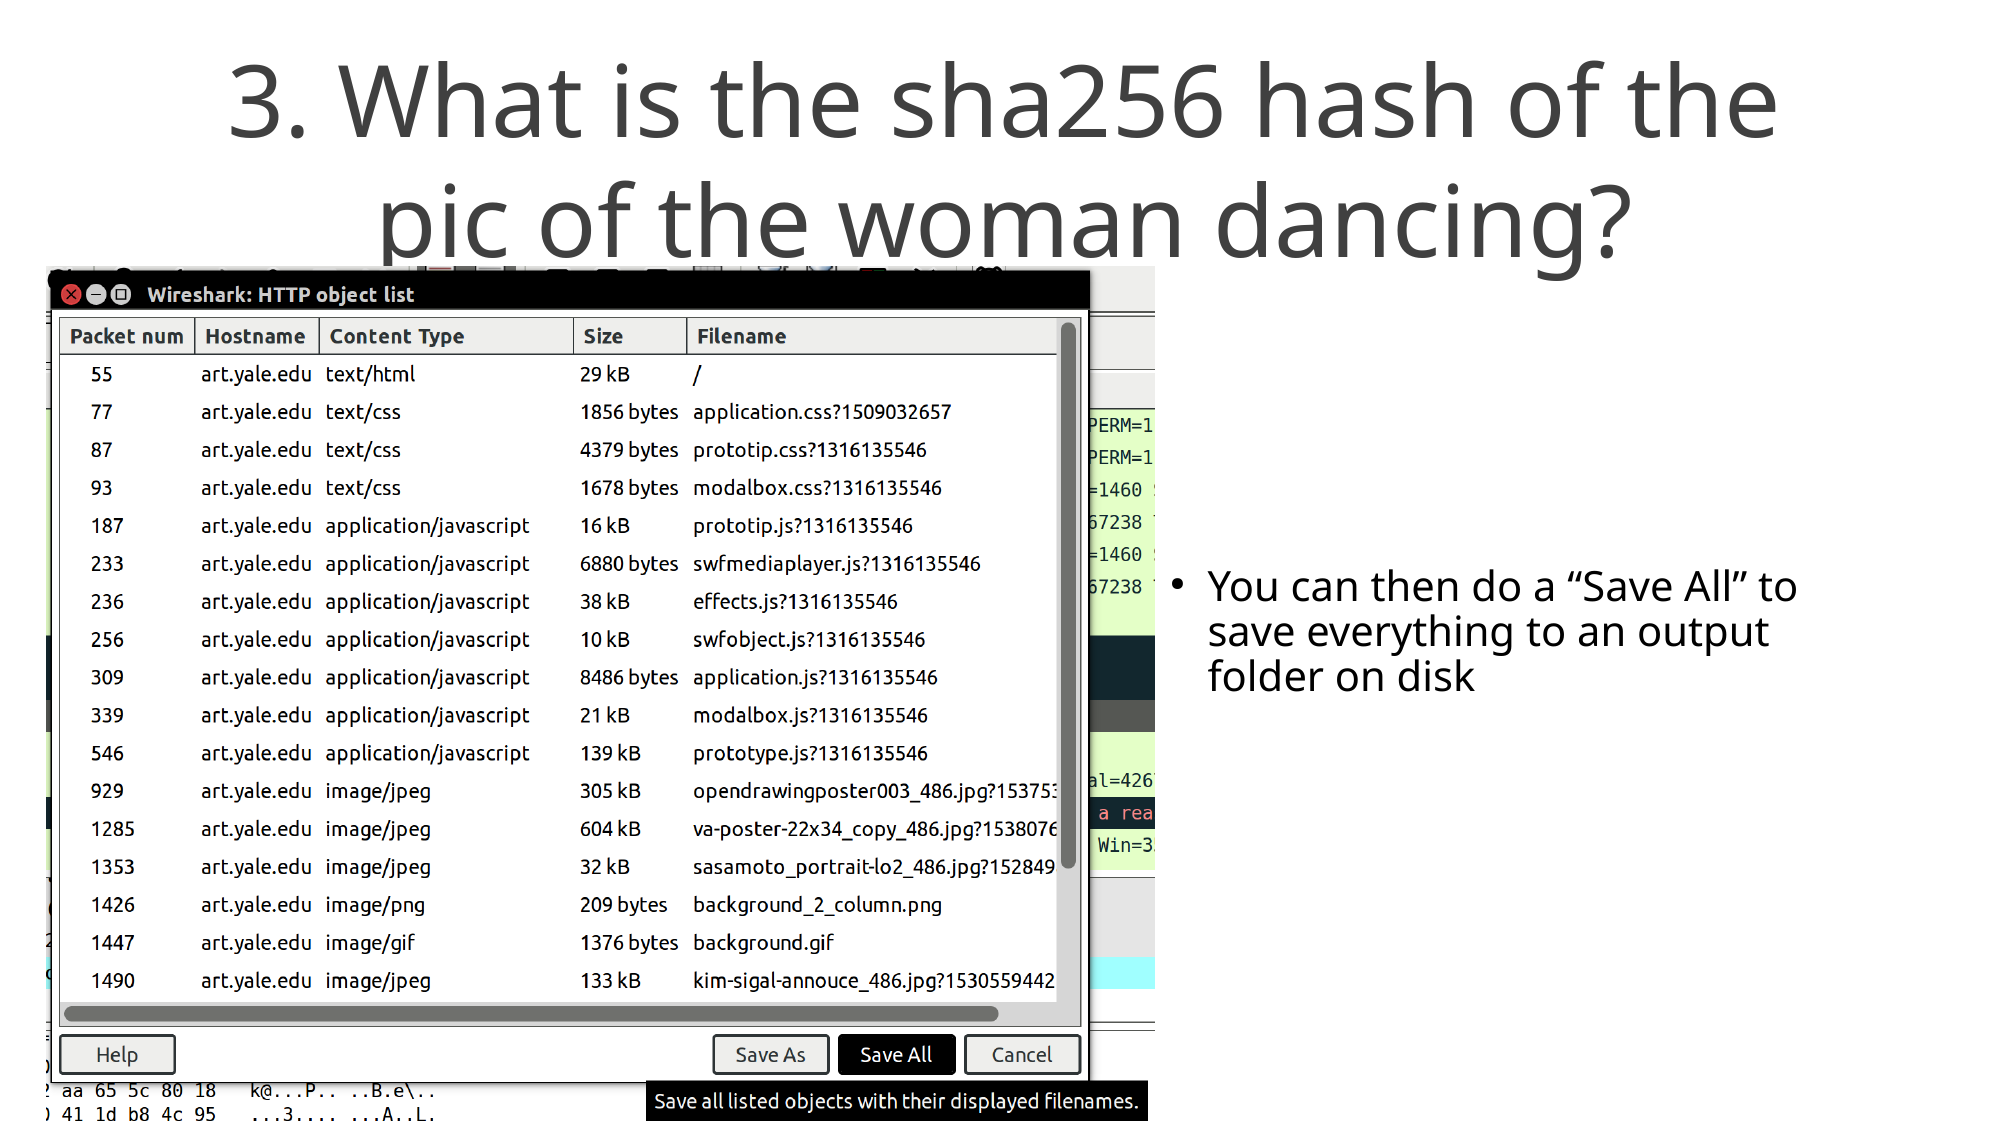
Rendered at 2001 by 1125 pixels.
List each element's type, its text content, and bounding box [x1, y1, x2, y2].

list You can then do a “Save All” to save everything to an output folder on disk [1170, 302, 1830, 963]
picture [46, 266, 1155, 1125]
title 3. What is the sha256 hash of the pic of the woman dancing? [180, 47, 1830, 285]
